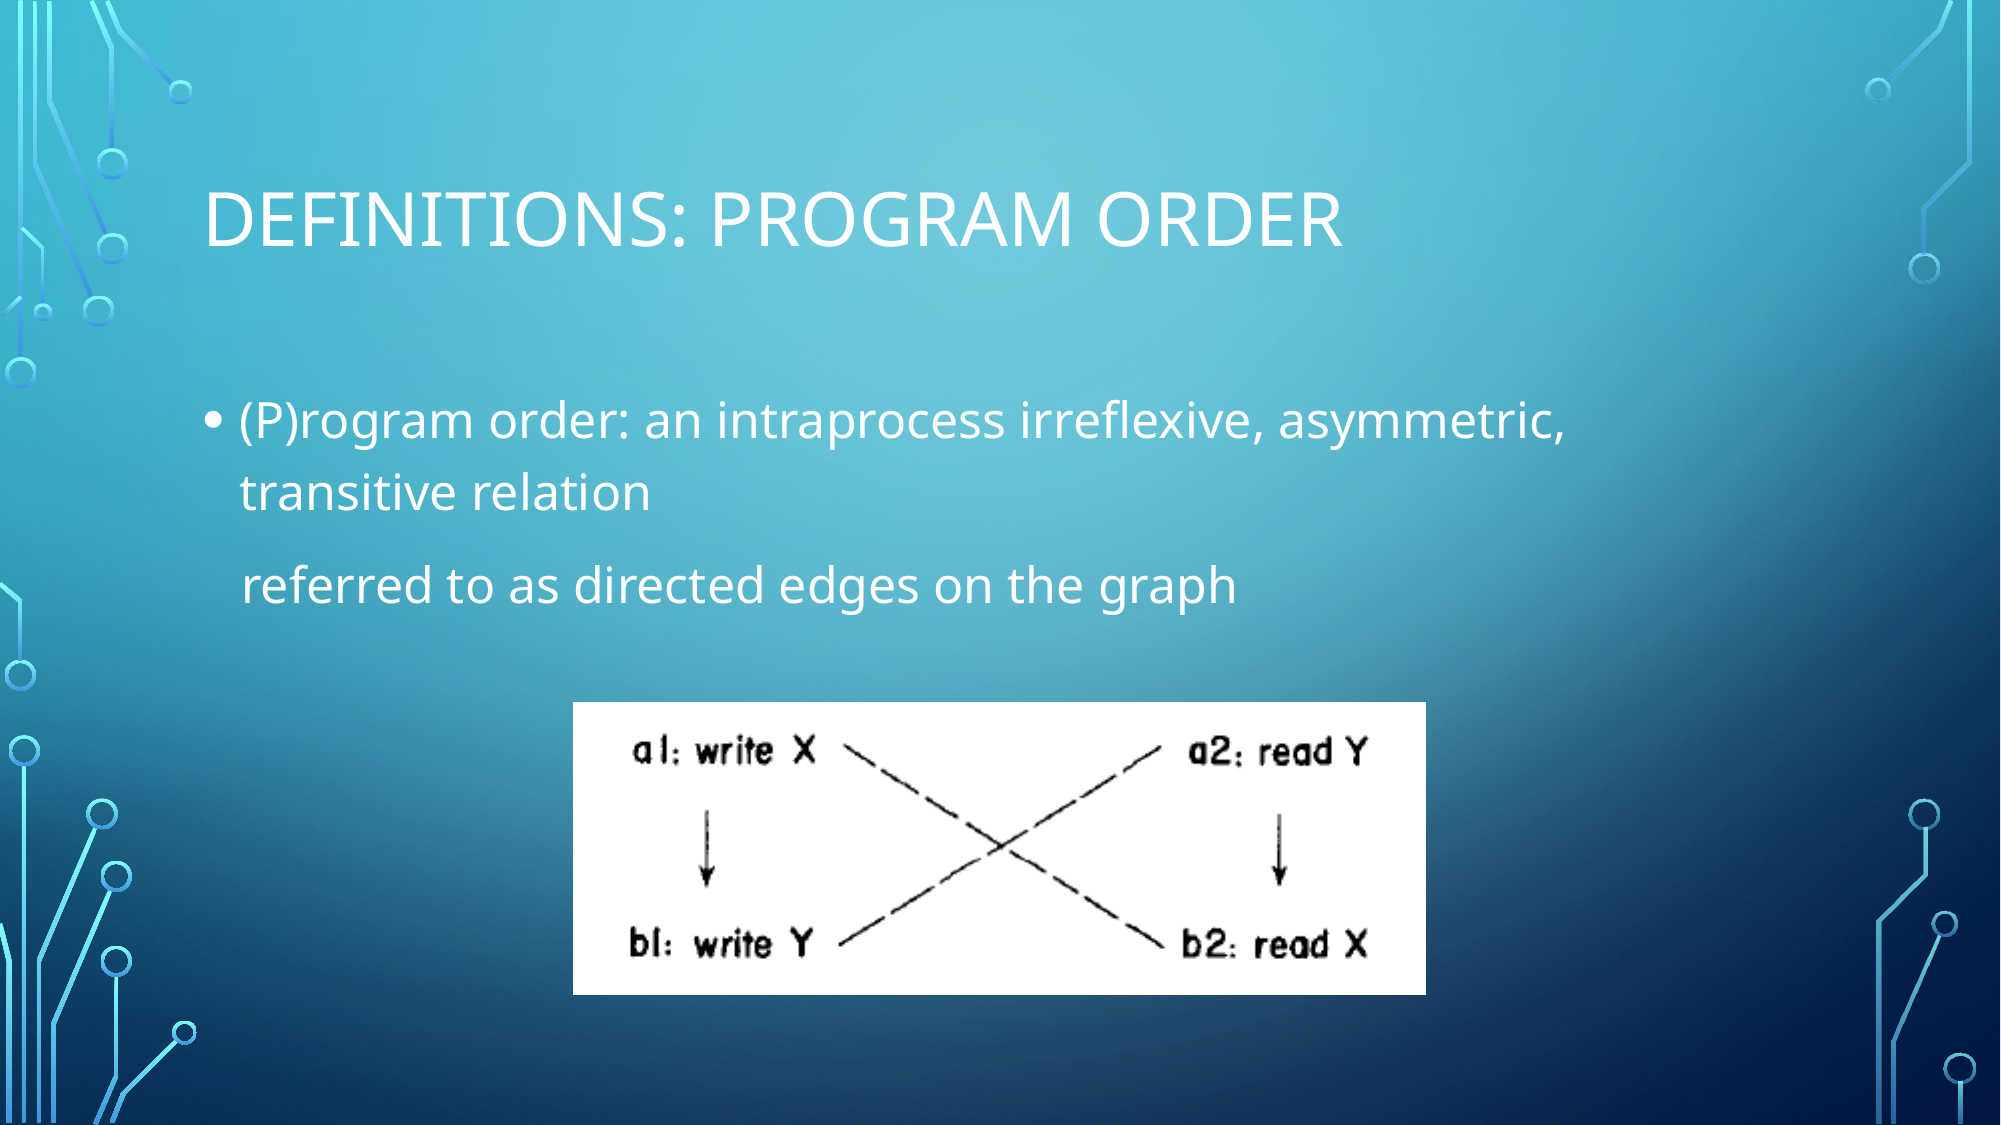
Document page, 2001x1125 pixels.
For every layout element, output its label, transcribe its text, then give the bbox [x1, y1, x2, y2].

title DEFINITIONS: PROGRAM ORDER [187, 101, 1813, 344]
picture [573, 702, 1426, 995]
list (P)rogram order: an intraprocess irreflexive, asymmetric, transitive relation referred to as directed edges on the graph [187, 369, 1813, 950]
